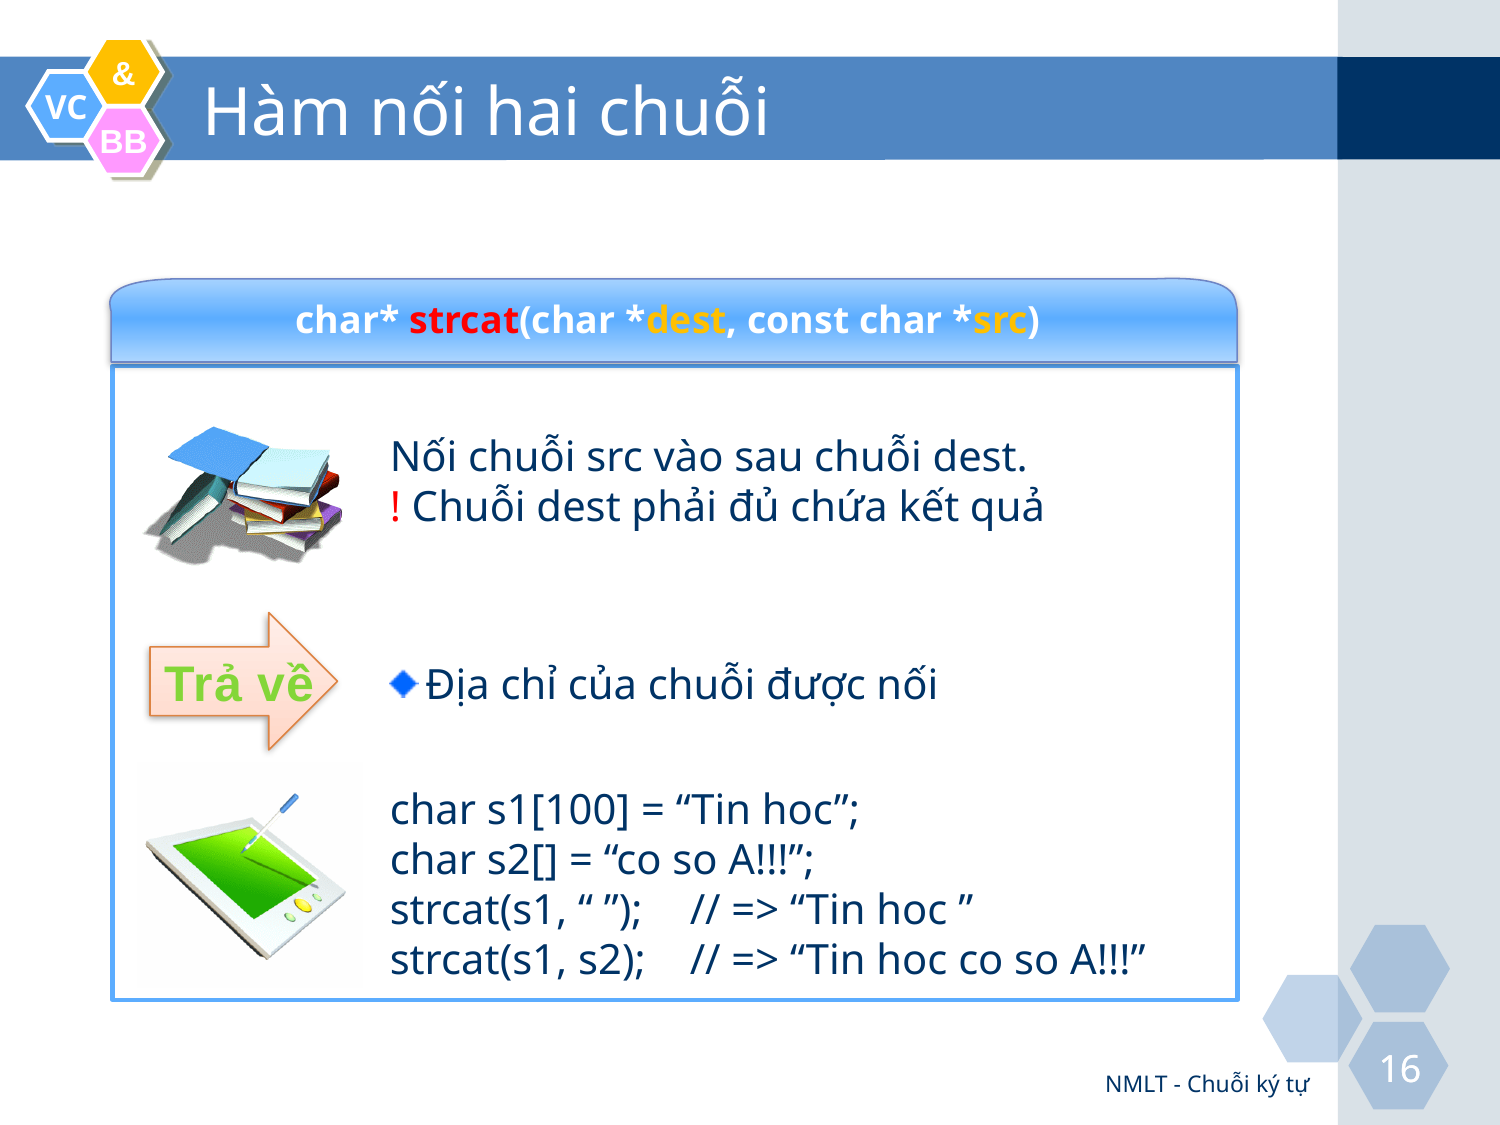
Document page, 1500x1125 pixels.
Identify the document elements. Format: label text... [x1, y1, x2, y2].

picture [137, 762, 363, 988]
picture [124, 374, 376, 575]
footer NMLT - Chuỗi ký tự [849, 1062, 1326, 1101]
text_box Địa chỉ của chuỗi được nối [373, 585, 1227, 780]
title Hàm nối hai chuỗi [187, 62, 1288, 156]
text_box char s1[100] = “Tin hoc”; char s2[] = “co so A!!!”; strcat(s1, “ ”); // => “Tin hoc ” strcat(s1, s2); // => “Tin hoc co so A!!!” [373, 785, 1227, 980]
picture [389, 668, 419, 698]
text_box Trả về [149, 611, 339, 751]
text_box Nối chuỗi src vào sau chuỗi dest. ! Chuỗi dest phải đủ chứa kết quả [378, 382, 1227, 577]
text_box [110, 367, 1240, 1002]
text_box char* strcat(char *dest, const char *src) [109, 278, 1238, 363]
